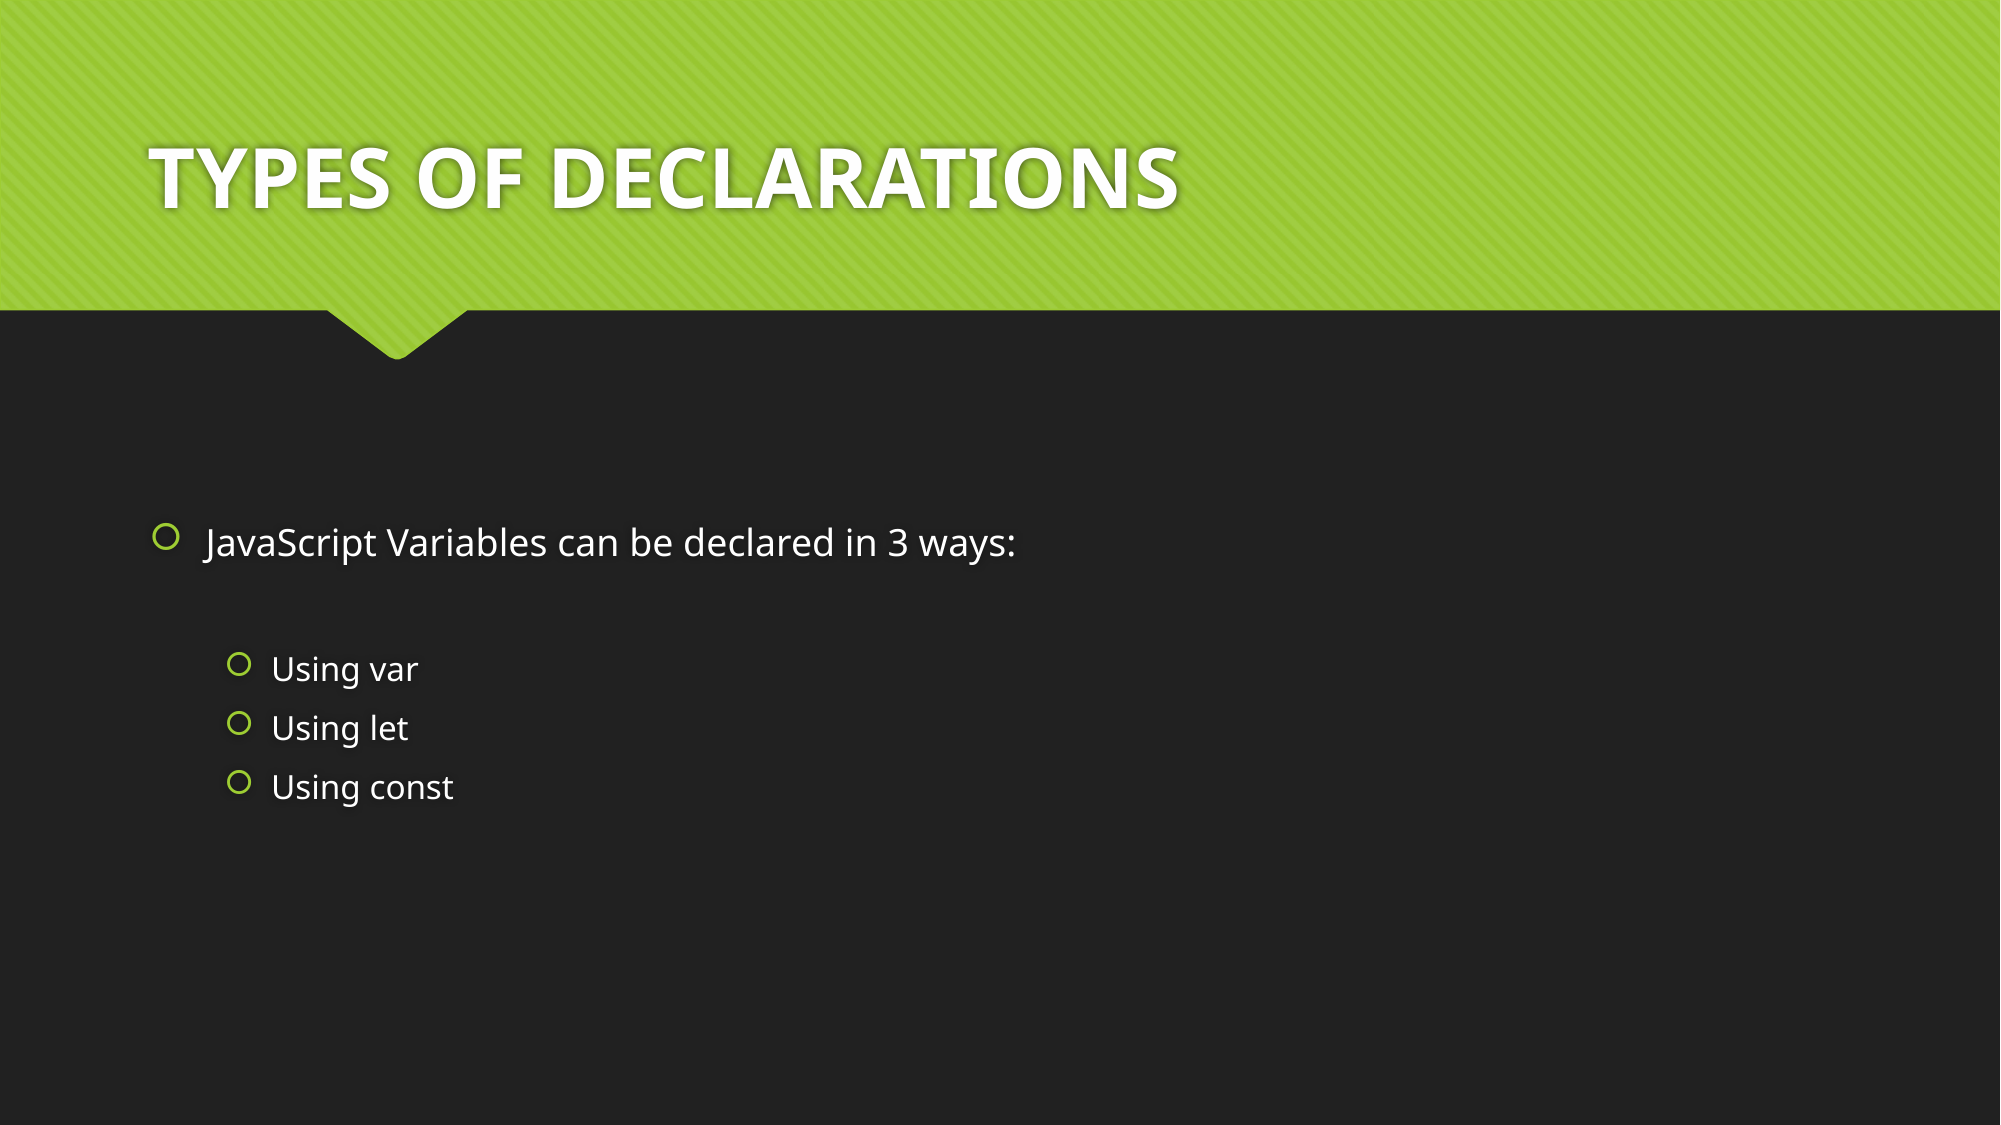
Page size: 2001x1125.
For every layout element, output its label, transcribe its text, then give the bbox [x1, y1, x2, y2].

list JavaScript Variables can be declared in 3 ways: Using var Using let Using const [134, 364, 1866, 962]
title TYPES OF DECLARATIONS [132, 73, 1868, 233]
